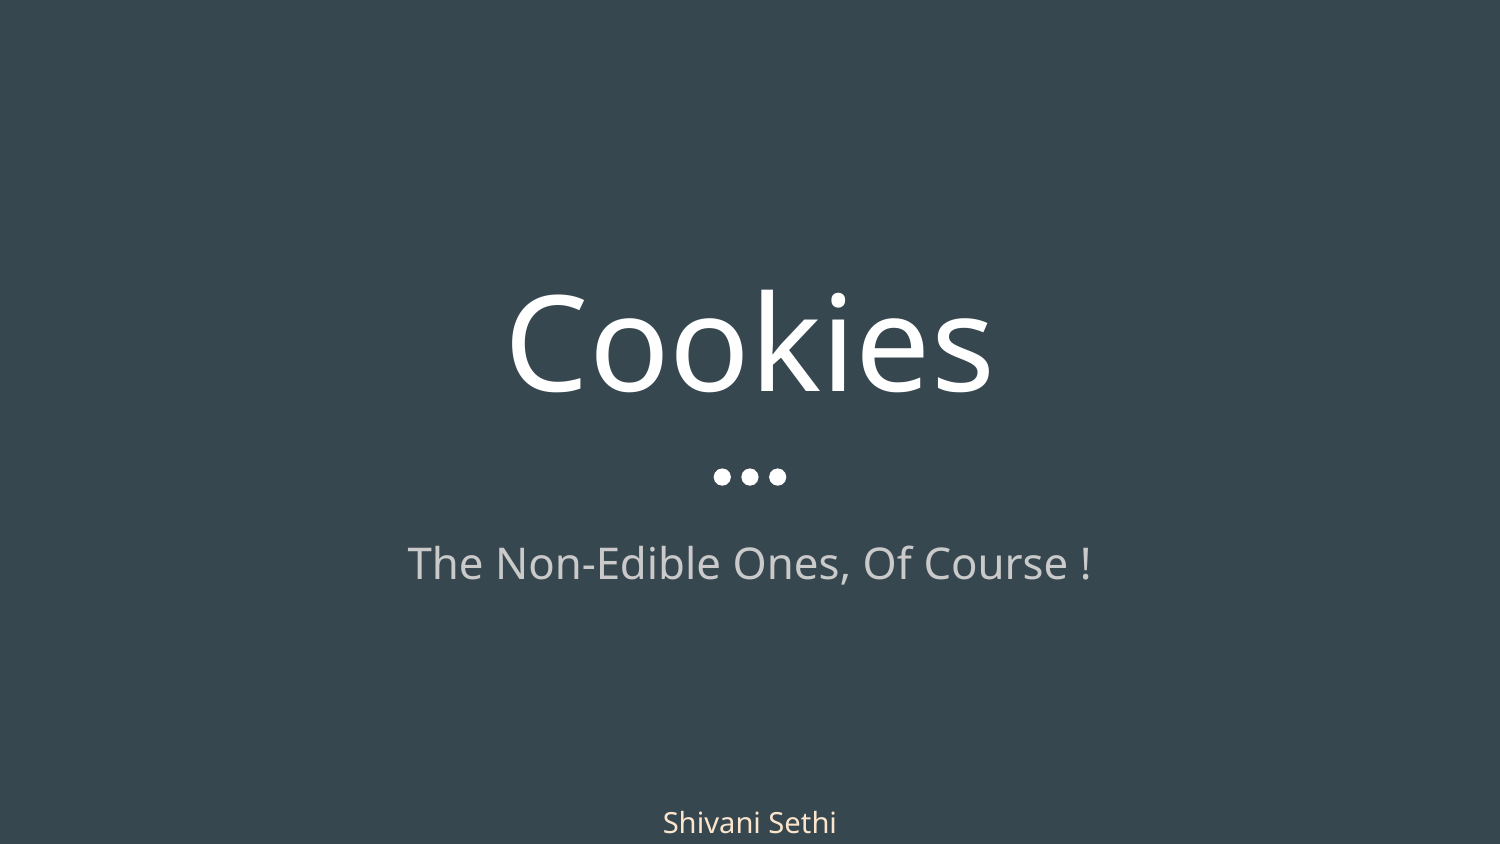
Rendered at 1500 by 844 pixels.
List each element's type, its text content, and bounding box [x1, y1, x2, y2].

title Cookies [110, 230, 1390, 434]
text_box Shivani Sethi [528, 789, 972, 826]
subtitle The Non-Edible Ones, Of Course ! [110, 520, 1390, 651]
